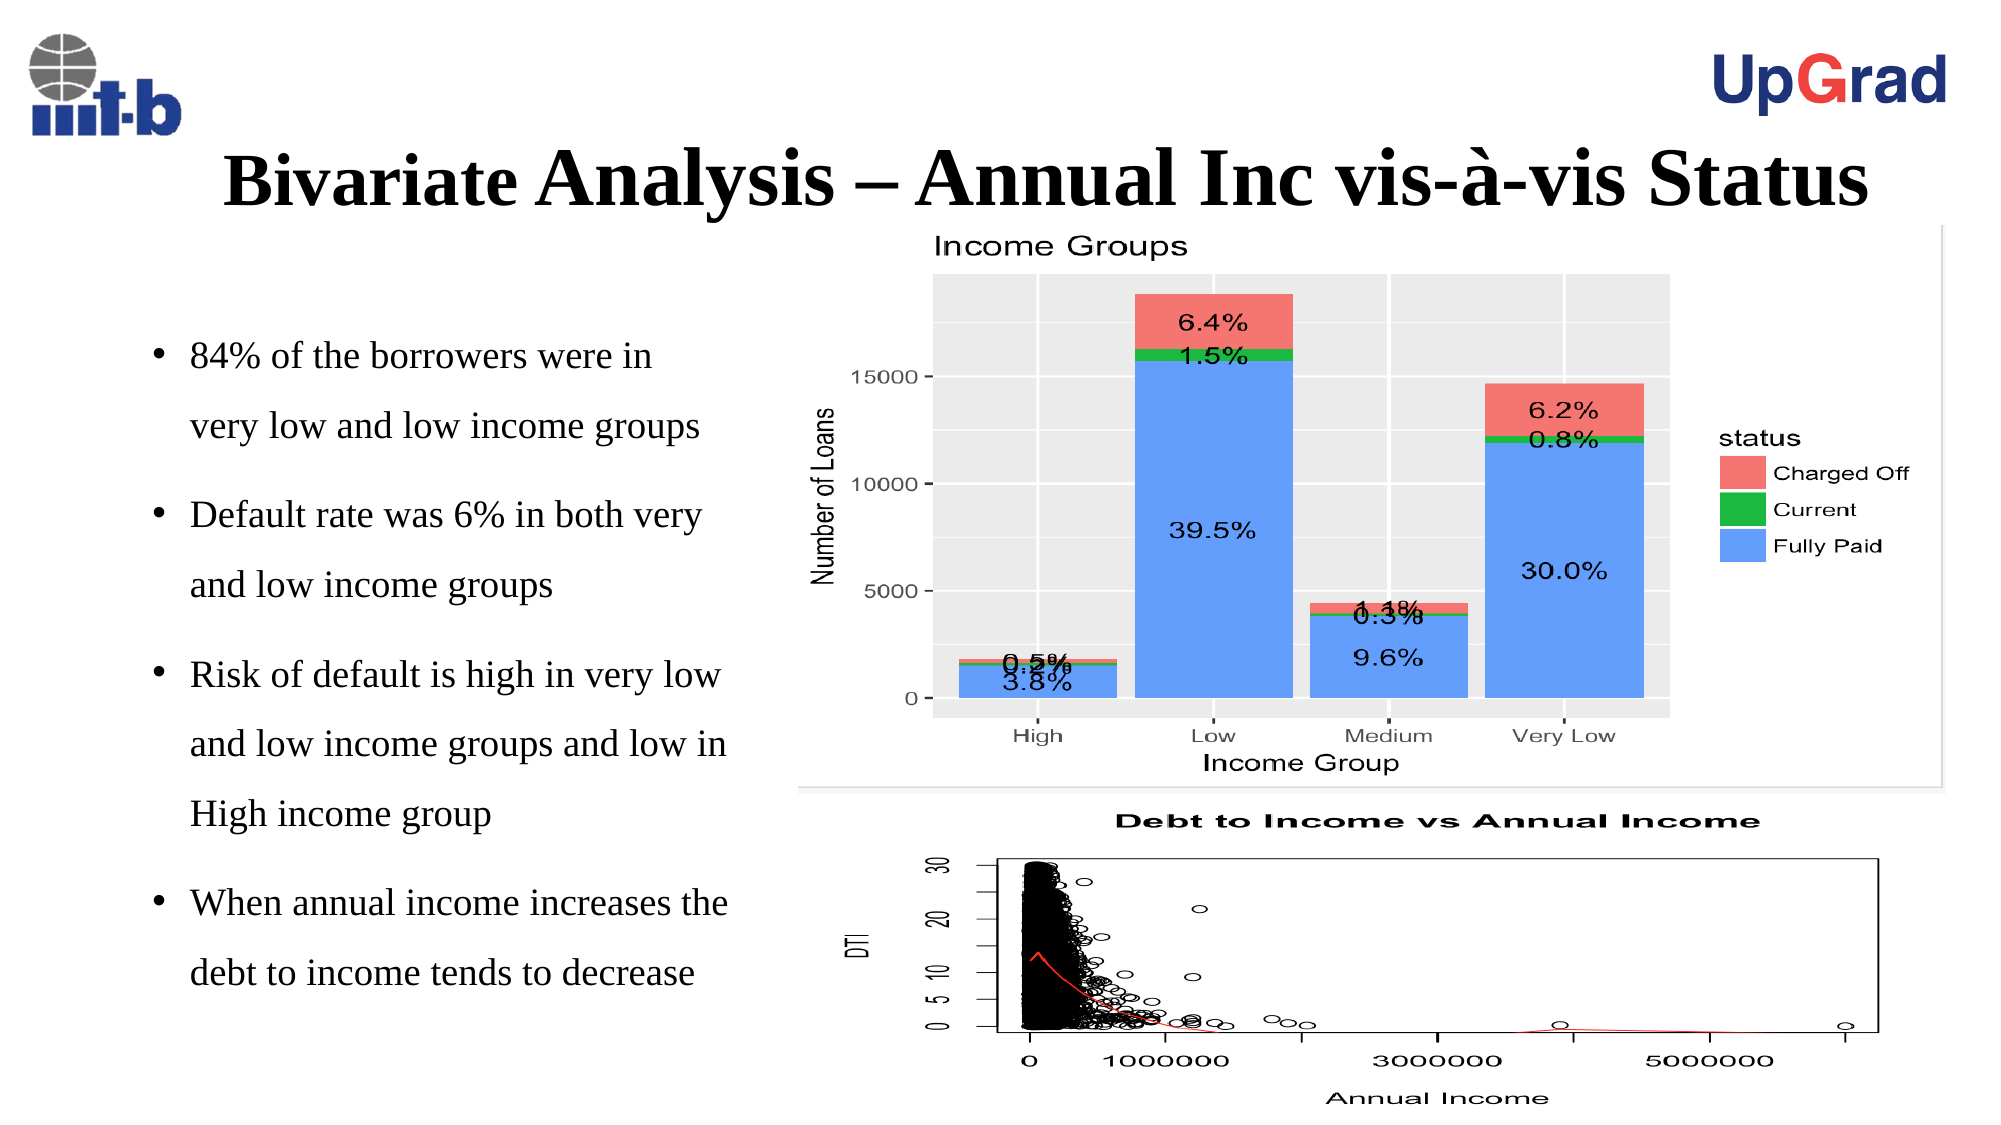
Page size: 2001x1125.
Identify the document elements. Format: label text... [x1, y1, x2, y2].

title Bivariate Analysis – Annual Inc vis-à-vis Status [208, 79, 1984, 278]
picture [1714, 53, 1952, 79]
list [798, 225, 1946, 794]
list 84% of the borrowers were in very low and low income groups Default rate was 6% in both very and low income groups Risk of default is high in very low and low income groups and low in High income group When annual income increases the debt to income tends to decrease [137, 299, 746, 1014]
picture [0, 29, 208, 163]
picture [837, 795, 1915, 1107]
